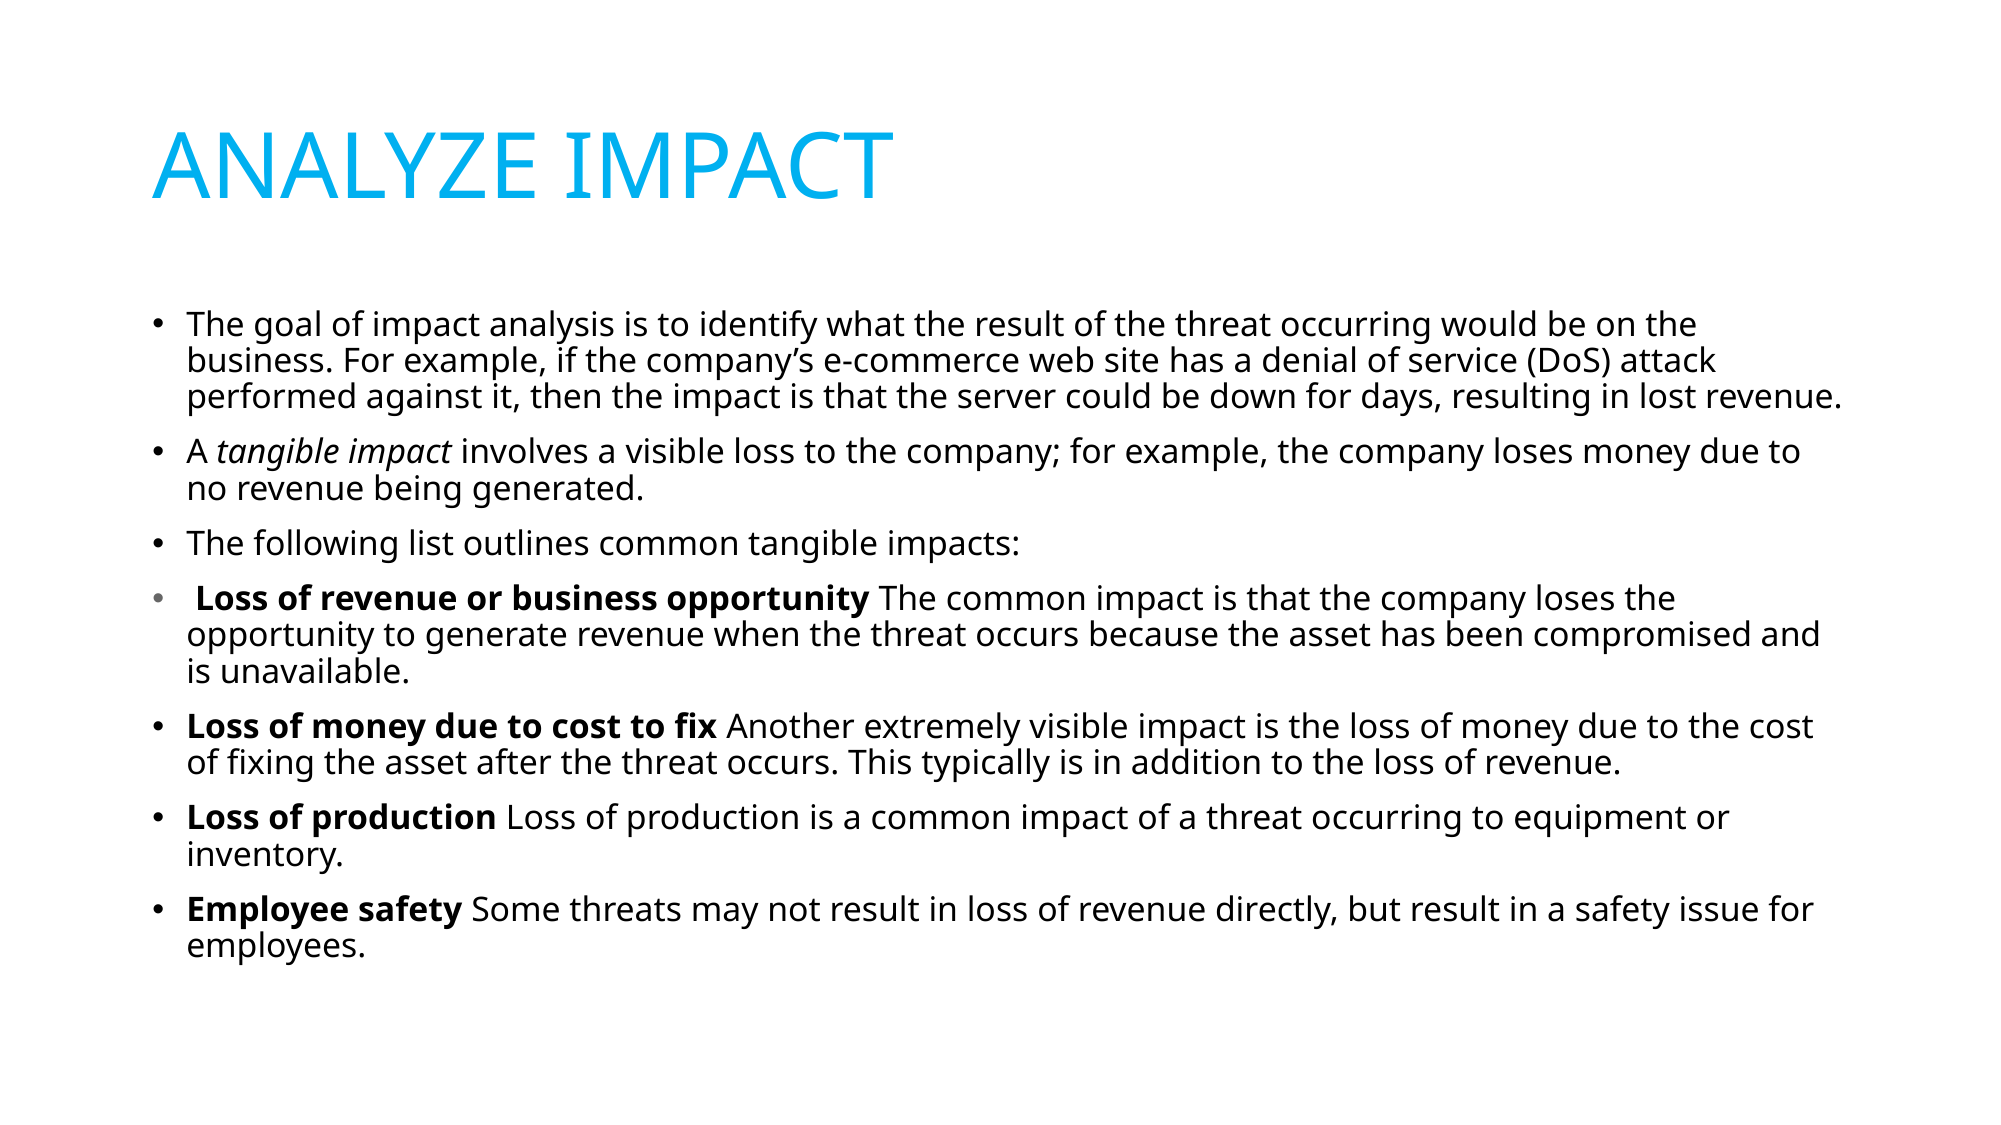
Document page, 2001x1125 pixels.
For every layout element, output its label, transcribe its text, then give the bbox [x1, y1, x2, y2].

list The goal of impact analysis is to identify what the result of the threat occurring would be on the business. For example, if the company’s e-commerce web site has a denial of service (DoS) attack performed against it, then the impact is that the server could be down for days, resulting in lost revenue. A tangible impact involves a visible loss to the company; for example, the company loses money due to no revenue being generated. The following list outlines common tangible impacts: Loss of revenue or business opportunity The common impact is that the company loses the opportunity to generate revenue when the threat occurs because the asset has been compromised and is unavailable. Loss of money due to cost to fix Another extremely visible impact is the loss of money due to the cost of fixing the asset after the threat occurs. This typically is in addition to the loss of revenue. Loss of production Loss of production is a common impact of a threat occurring to equipment or inventory. Employee safety Some threats may not result in loss of revenue directly, but result in a safety issue for employees. [137, 299, 1863, 1014]
title ANALYZE IMPACT [137, 59, 1863, 278]
